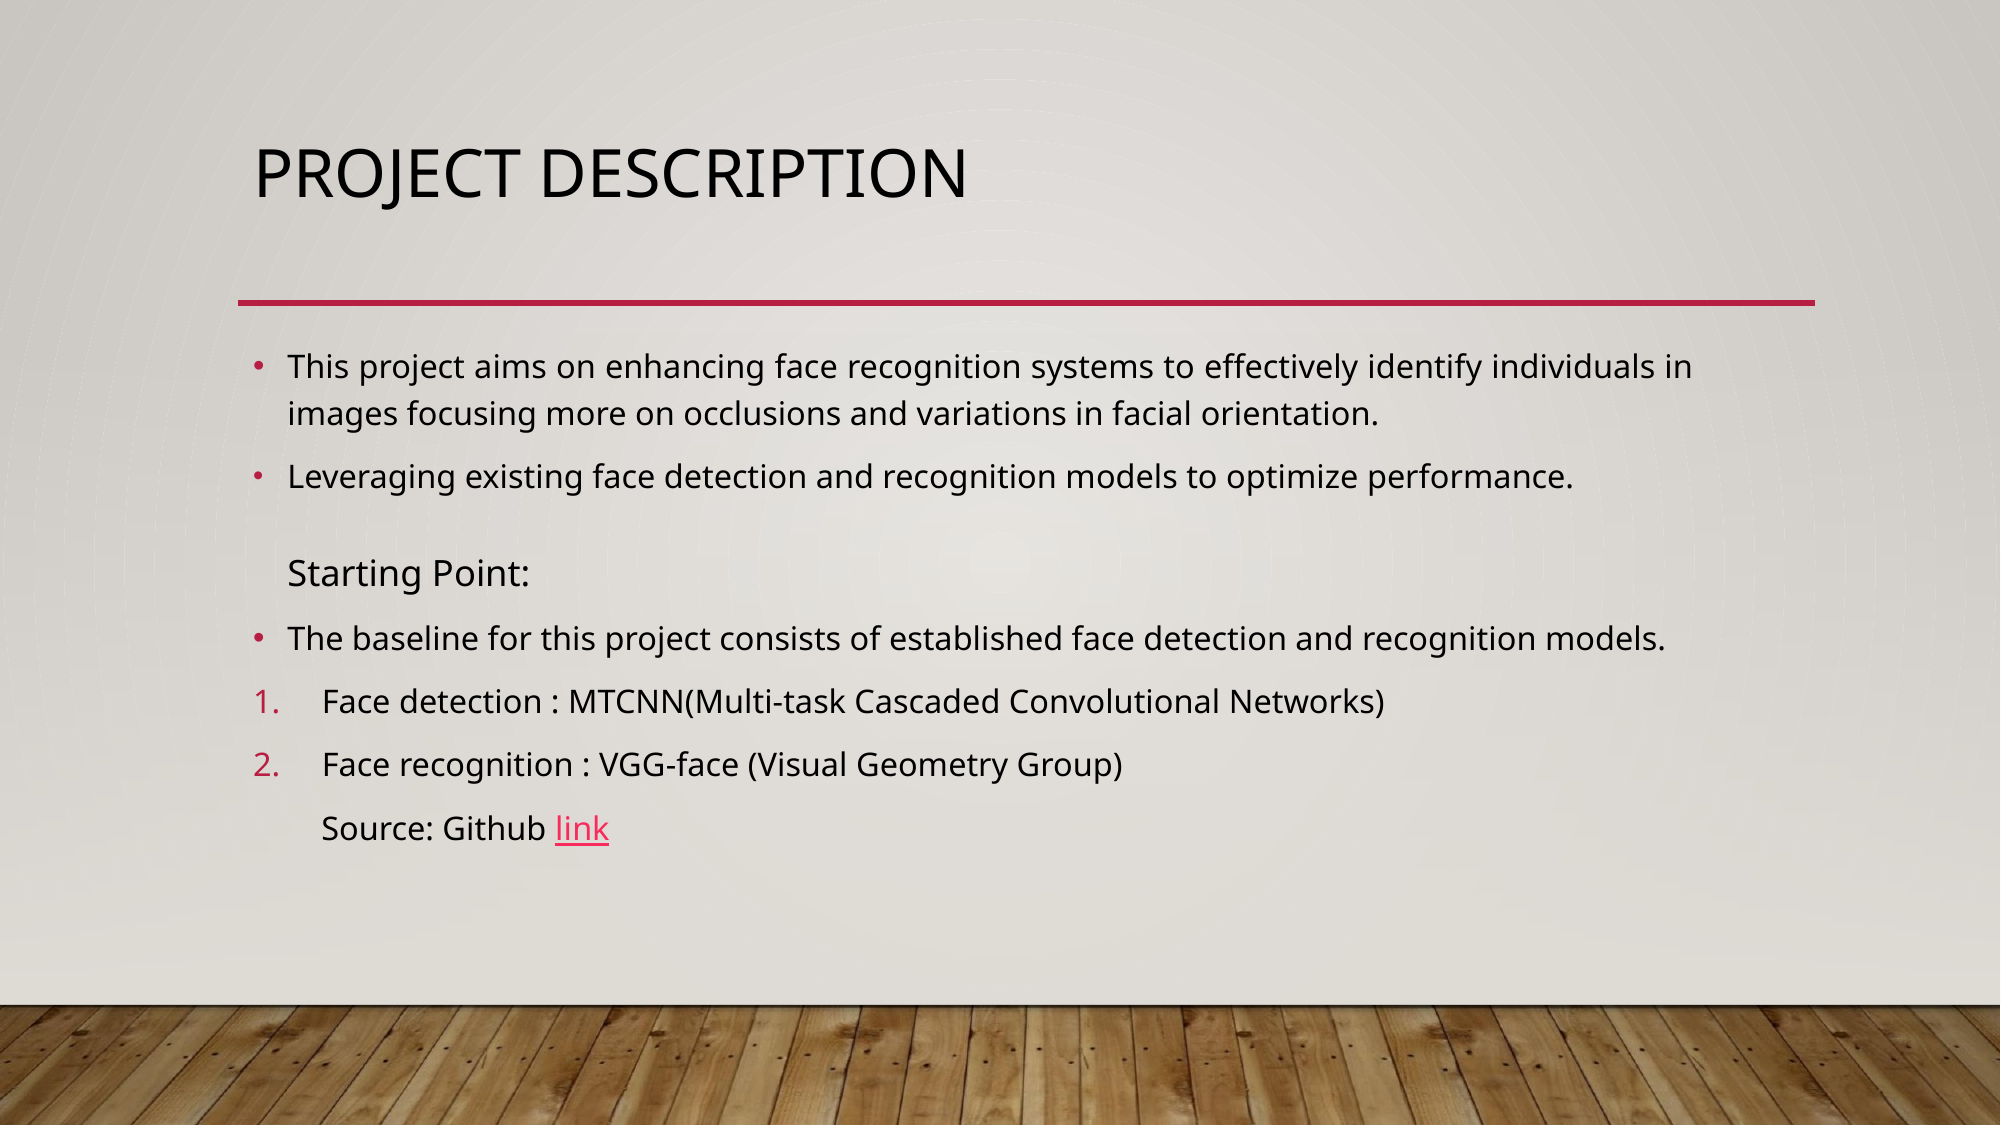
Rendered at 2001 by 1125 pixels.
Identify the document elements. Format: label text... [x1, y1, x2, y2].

picture [0, 1005, 2000, 1125]
title PROJECT DESCRIPTION [238, 131, 1814, 305]
list This project aims on enhancing face recognition systems to effectively identify individuals in images focusing more on occlusions and variations in facial orientation. Leveraging existing face detection and recognition models to optimize performance. Starting Point: The baseline for this project consists of established face detection and recognition models. Face detection : MTCNN(Multi-task Cascaded Convolutional Networks) Face recognition : VGG-face (Visual Geometry Group) Source: Github link [238, 330, 1711, 870]
